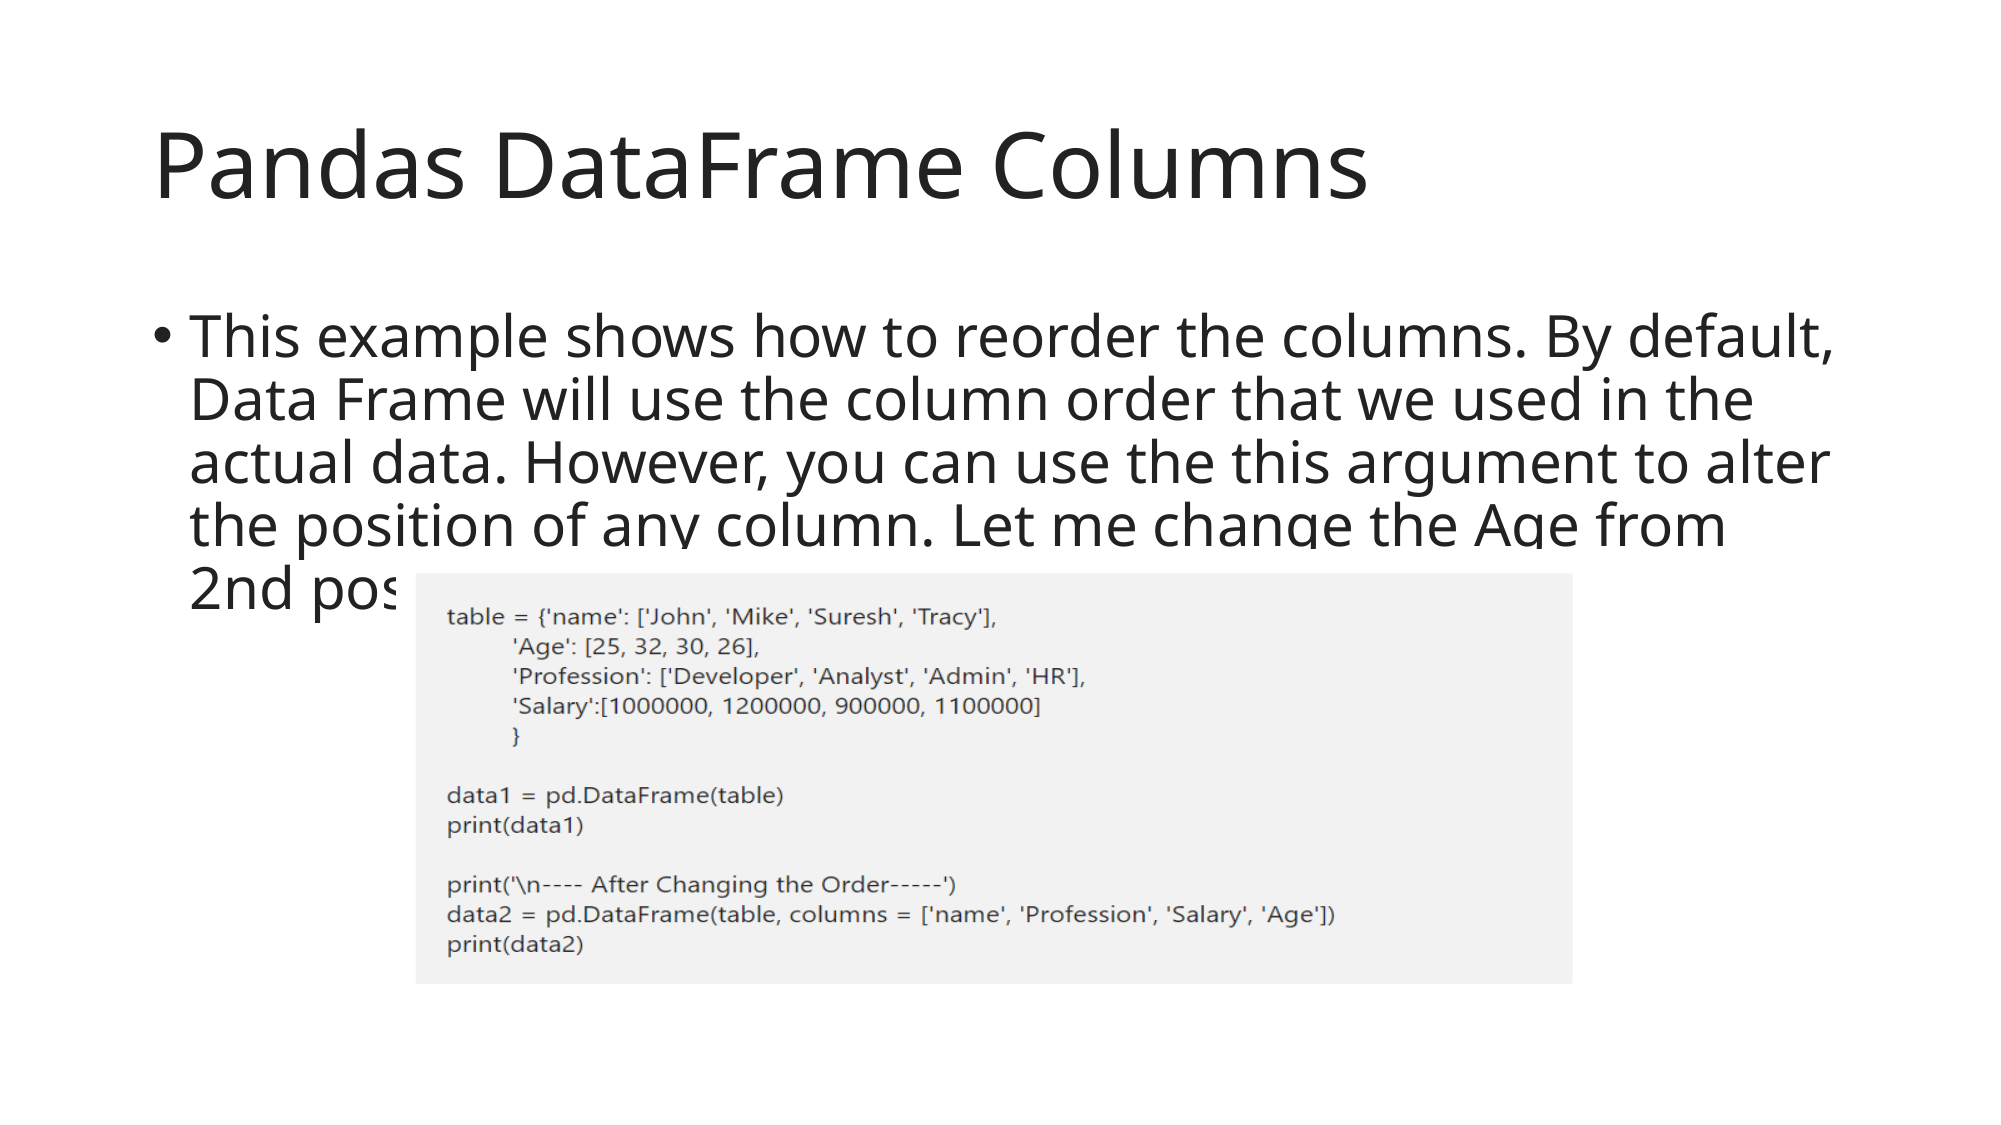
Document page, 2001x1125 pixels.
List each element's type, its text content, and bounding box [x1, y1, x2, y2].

picture [396, 549, 1604, 1003]
title Pandas DataFrame Columns [137, 59, 1863, 278]
list This example shows how to reorder the columns. By default, Data Frame will use the column order that we used in the actual data. However, you can use the this argument to alter the position of any column. Let me change the Age from 2nd position to 4th. [137, 299, 1863, 1014]
